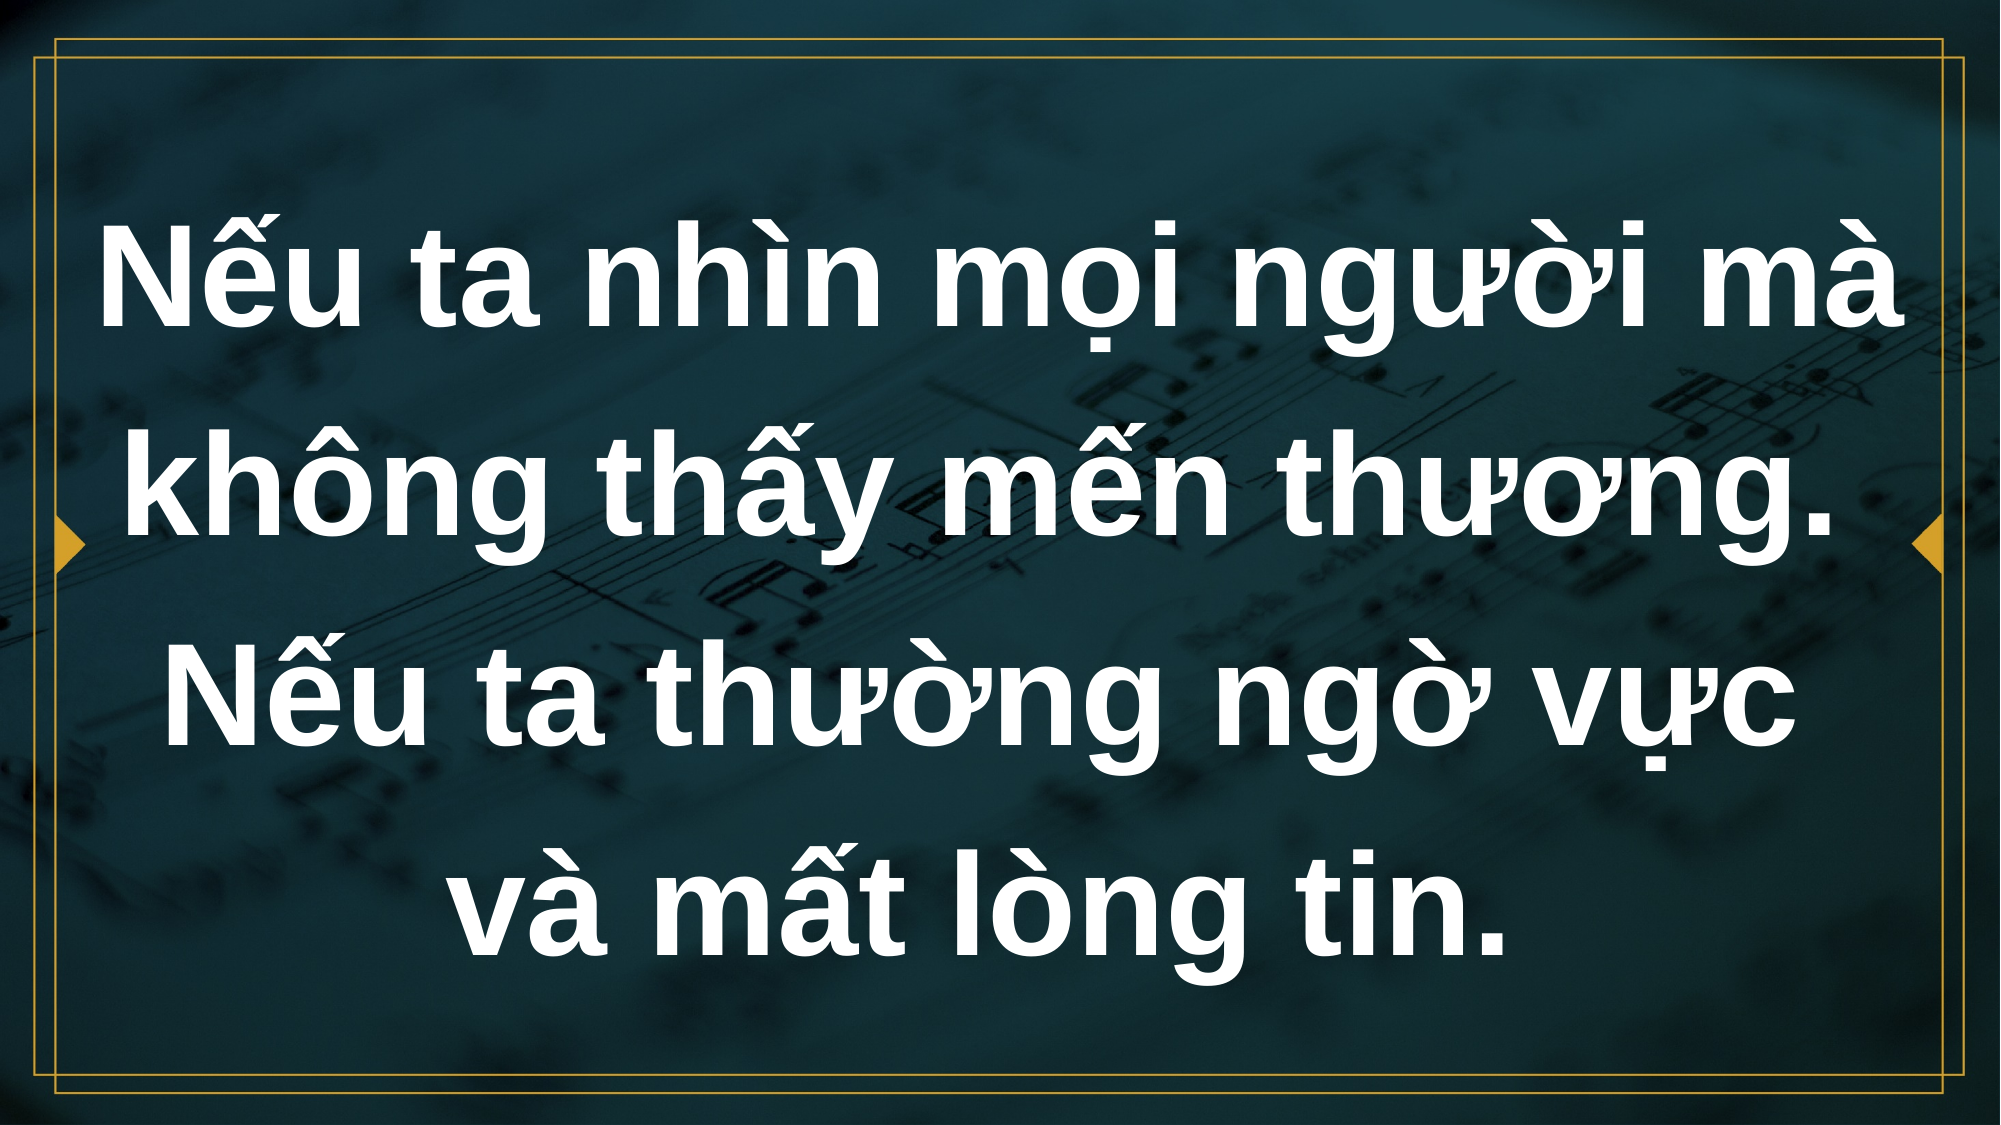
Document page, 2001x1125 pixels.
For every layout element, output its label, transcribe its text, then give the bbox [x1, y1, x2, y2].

picture [0, 0, 2000, 1125]
title Nếu ta nhìn mọi người mà không thấy mến thương. Nếu ta thường ngờ vực và mất lòng tin. [55, 53, 1945, 1077]
